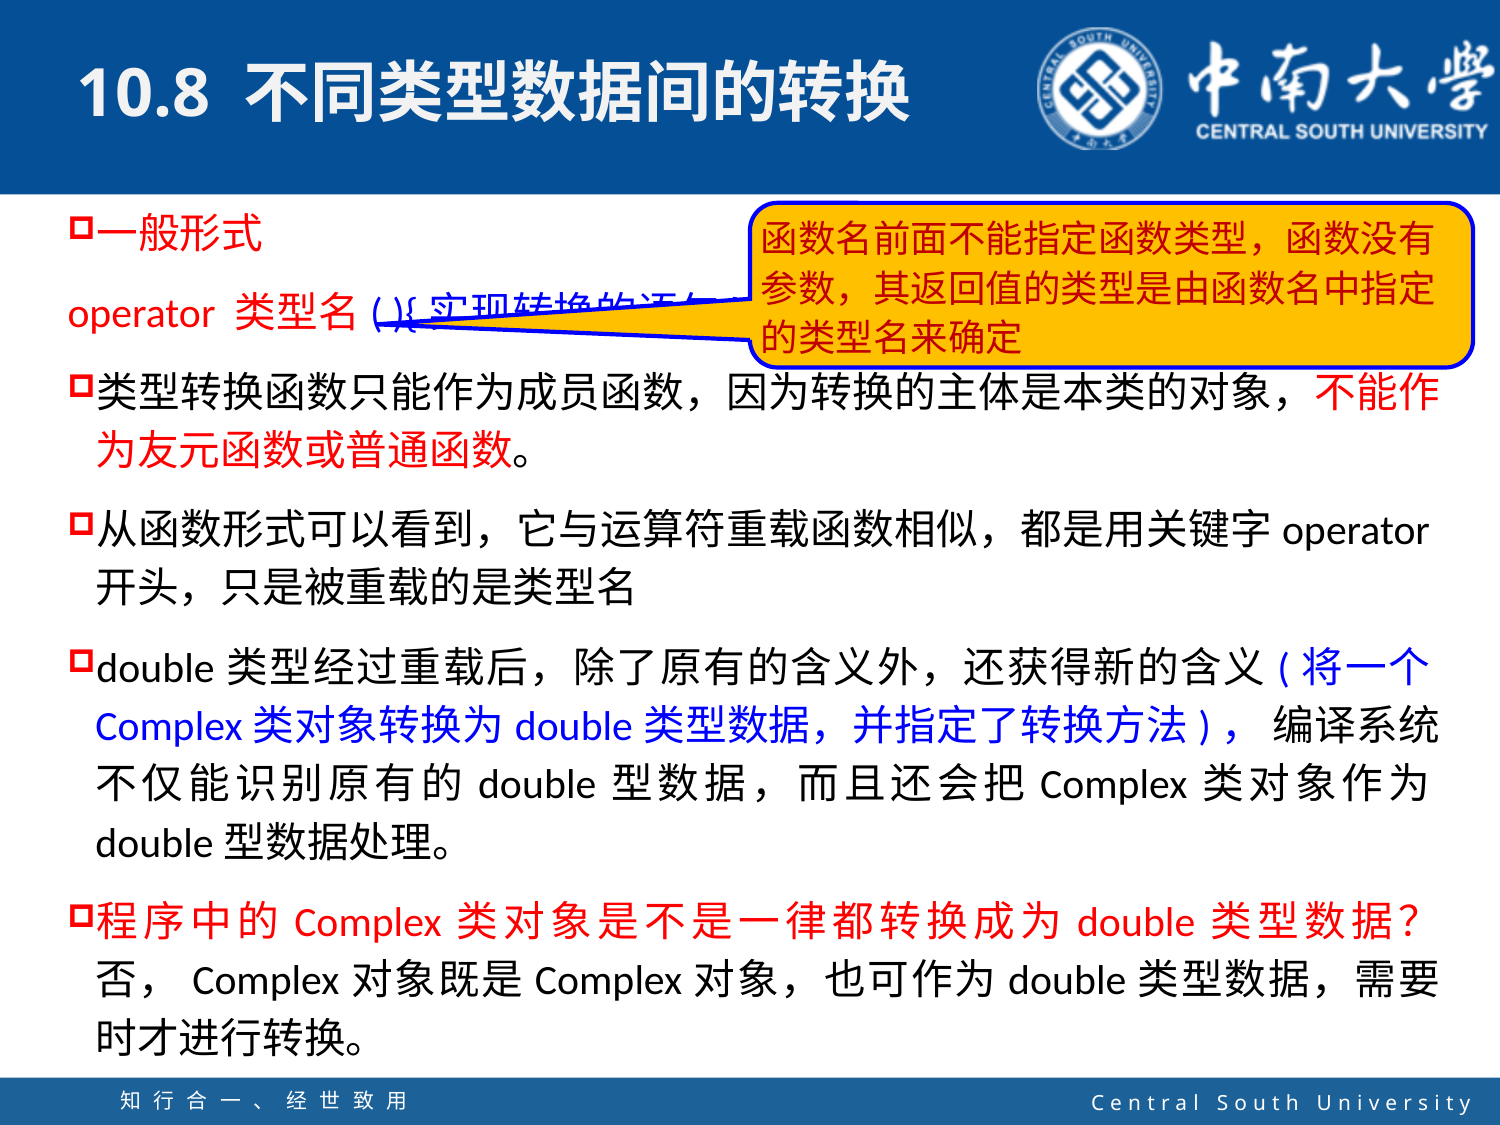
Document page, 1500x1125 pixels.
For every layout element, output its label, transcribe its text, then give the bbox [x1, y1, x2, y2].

text_box 一般形式 operator 类型名( ){实现转换的语句} 类型转换函数只能作为成员函数，因为转换的主体是本类的对象，不能作为友元函数或普通函数。 从函数形式可以看到，它与运算符重载函数相似，都是用关键字operator开头，只是被重载的是类型名 double类型经过重载后，除了原有的含义外，还获得新的含义(将一个Complex类对象转换为double类型数据，并指定了转换方法)， 编译系统不仅能识别原有的double型数据，而且还会把Complex类对象作为double型数据处理。 程序中的Complex类对象是不是一律都转换成为double类型数据？否，Complex对象既是Complex对象，也可作为double类型数据，需要时才进行转换。 [6, 191, 1455, 1054]
text_box 知行合一、经世致用 [105, 1080, 423, 1120]
picture [1030, 25, 1500, 155]
text_box 函数名前面不能指定函数类型，函数没有参数，其返回值的类型是由函数名中指定的类型名来确定 [376, 202, 1474, 368]
text_box Central South University [1076, 1082, 1486, 1123]
text_box [0, 1077, 1500, 1125]
